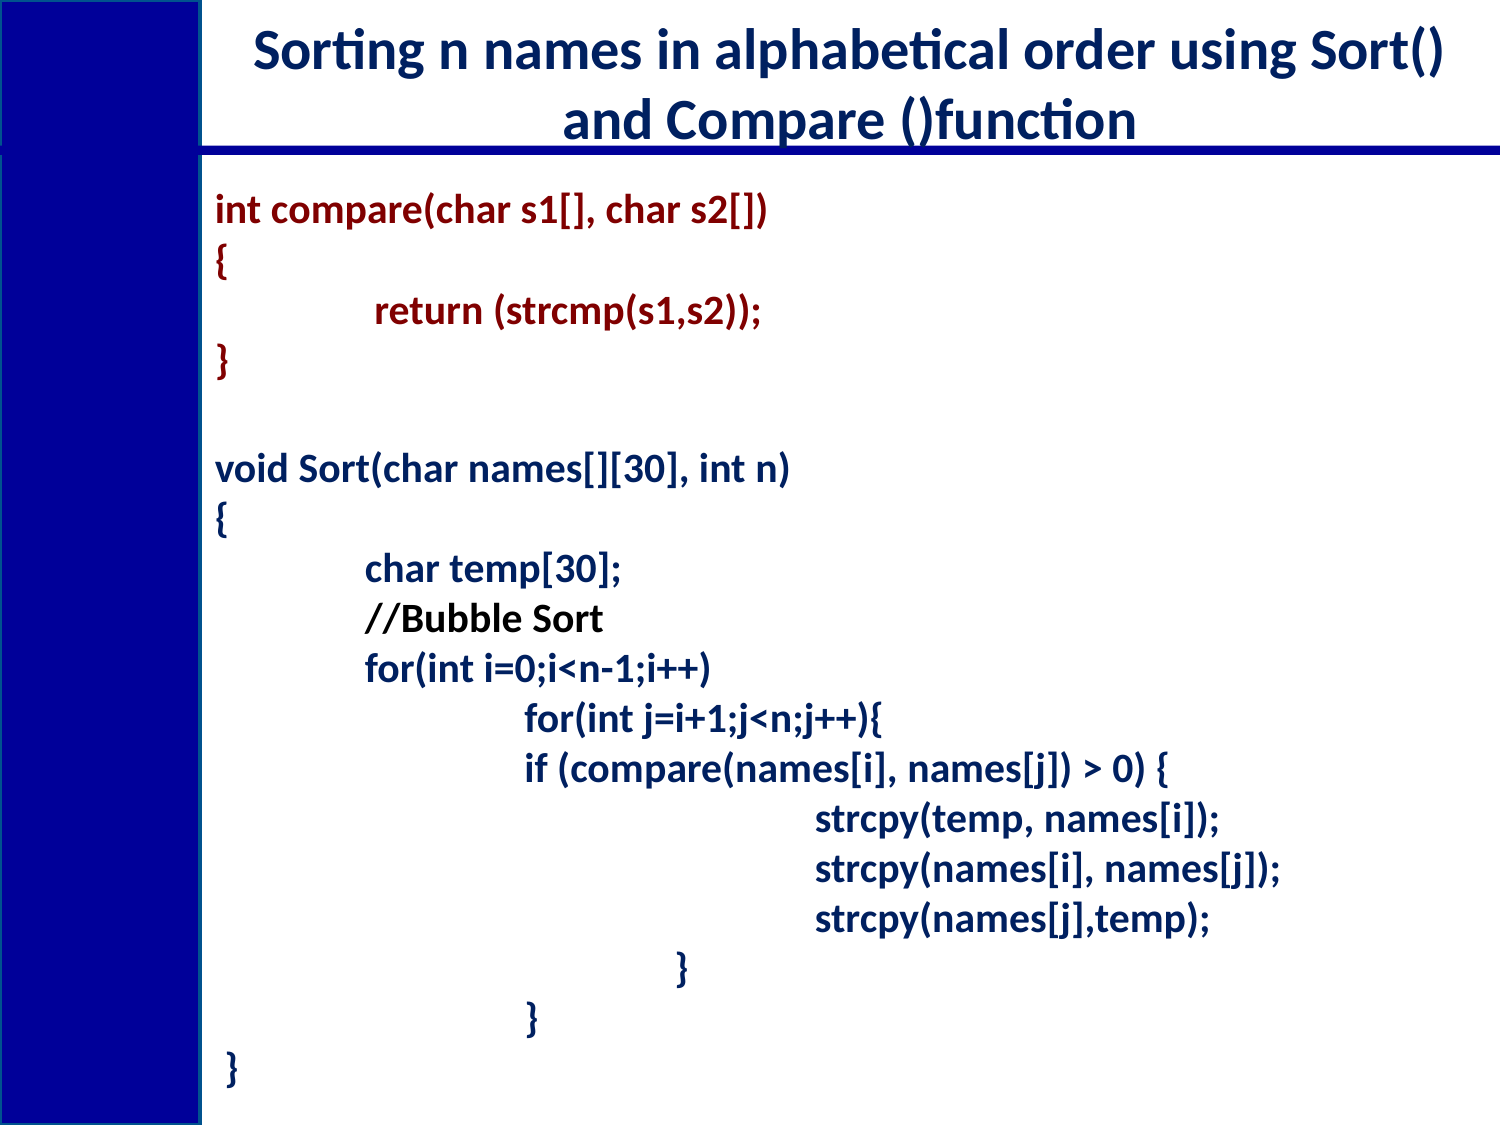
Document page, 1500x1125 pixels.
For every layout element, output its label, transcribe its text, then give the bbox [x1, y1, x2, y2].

list int compare(char s1[], char s2[]) { return (strcmp(s1,s2)); } void Sort(char names[][30], int n) { char temp[30]; //Bubble Sort for(int i=0;i<n-1;i++) for(int j=i+1;j<n;j++){ if (compare(names[i], names[j]) > 0) { strcpy(temp, names[i]); strcpy(names[i], names[j]); strcpy(names[j],temp); } } } [200, 174, 1425, 1099]
title Sorting n names in alphabetical order using Sort() and Compare ()function [200, 24, 1500, 138]
